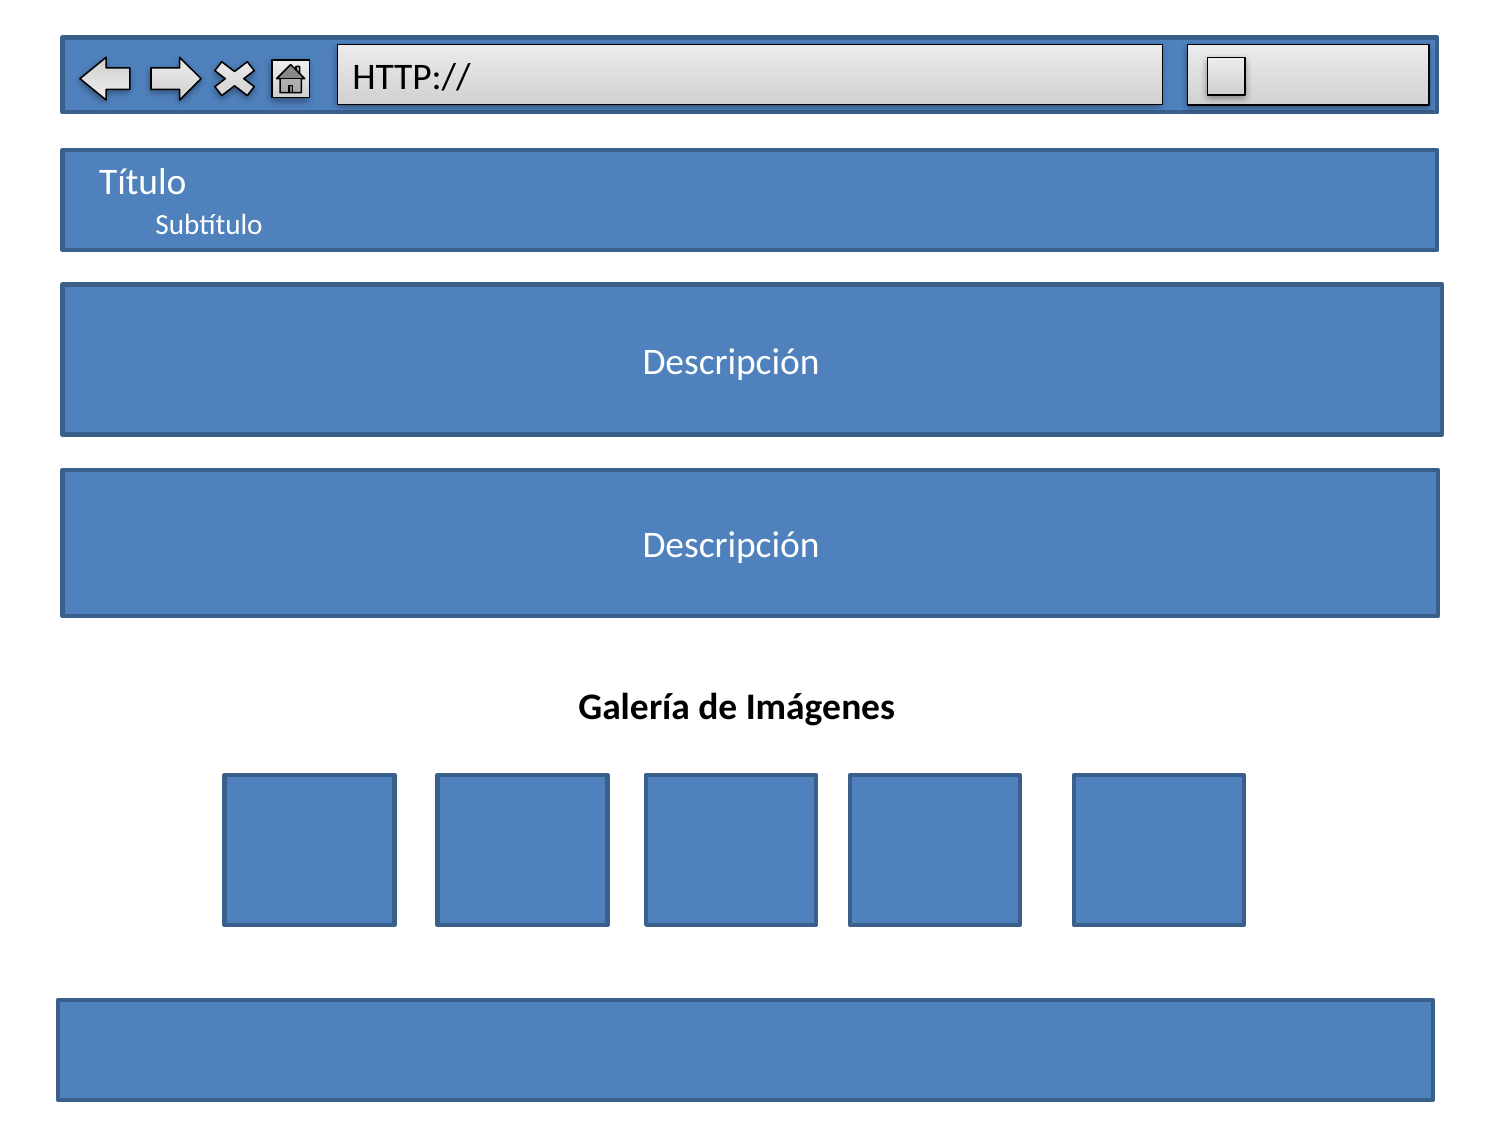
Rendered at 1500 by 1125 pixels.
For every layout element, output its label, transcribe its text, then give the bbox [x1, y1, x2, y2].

text_box [435, 773, 610, 927]
text_box [1207, 57, 1246, 96]
text_box [1187, 44, 1430, 106]
text_box [60, 468, 1440, 618]
text_box HTTP:// [337, 44, 1163, 105]
text_box [150, 56, 202, 101]
text_box [79, 56, 131, 101]
text_box Subtítulo [140, 197, 291, 248]
text_box [271, 59, 310, 98]
text_box Título [84, 149, 271, 210]
text_box [222, 773, 397, 927]
text_box Descripción [549, 512, 913, 573]
text_box Galería de Imágenes [399, 674, 1074, 735]
text_box [1072, 773, 1246, 927]
text_box [214, 61, 255, 97]
text_box [60, 282, 1444, 437]
text_box [60, 148, 1439, 252]
text_box [848, 773, 1022, 927]
text_box Descripción [549, 329, 913, 389]
text_box [60, 35, 1439, 114]
text_box [56, 998, 1435, 1102]
text_box [644, 773, 818, 927]
